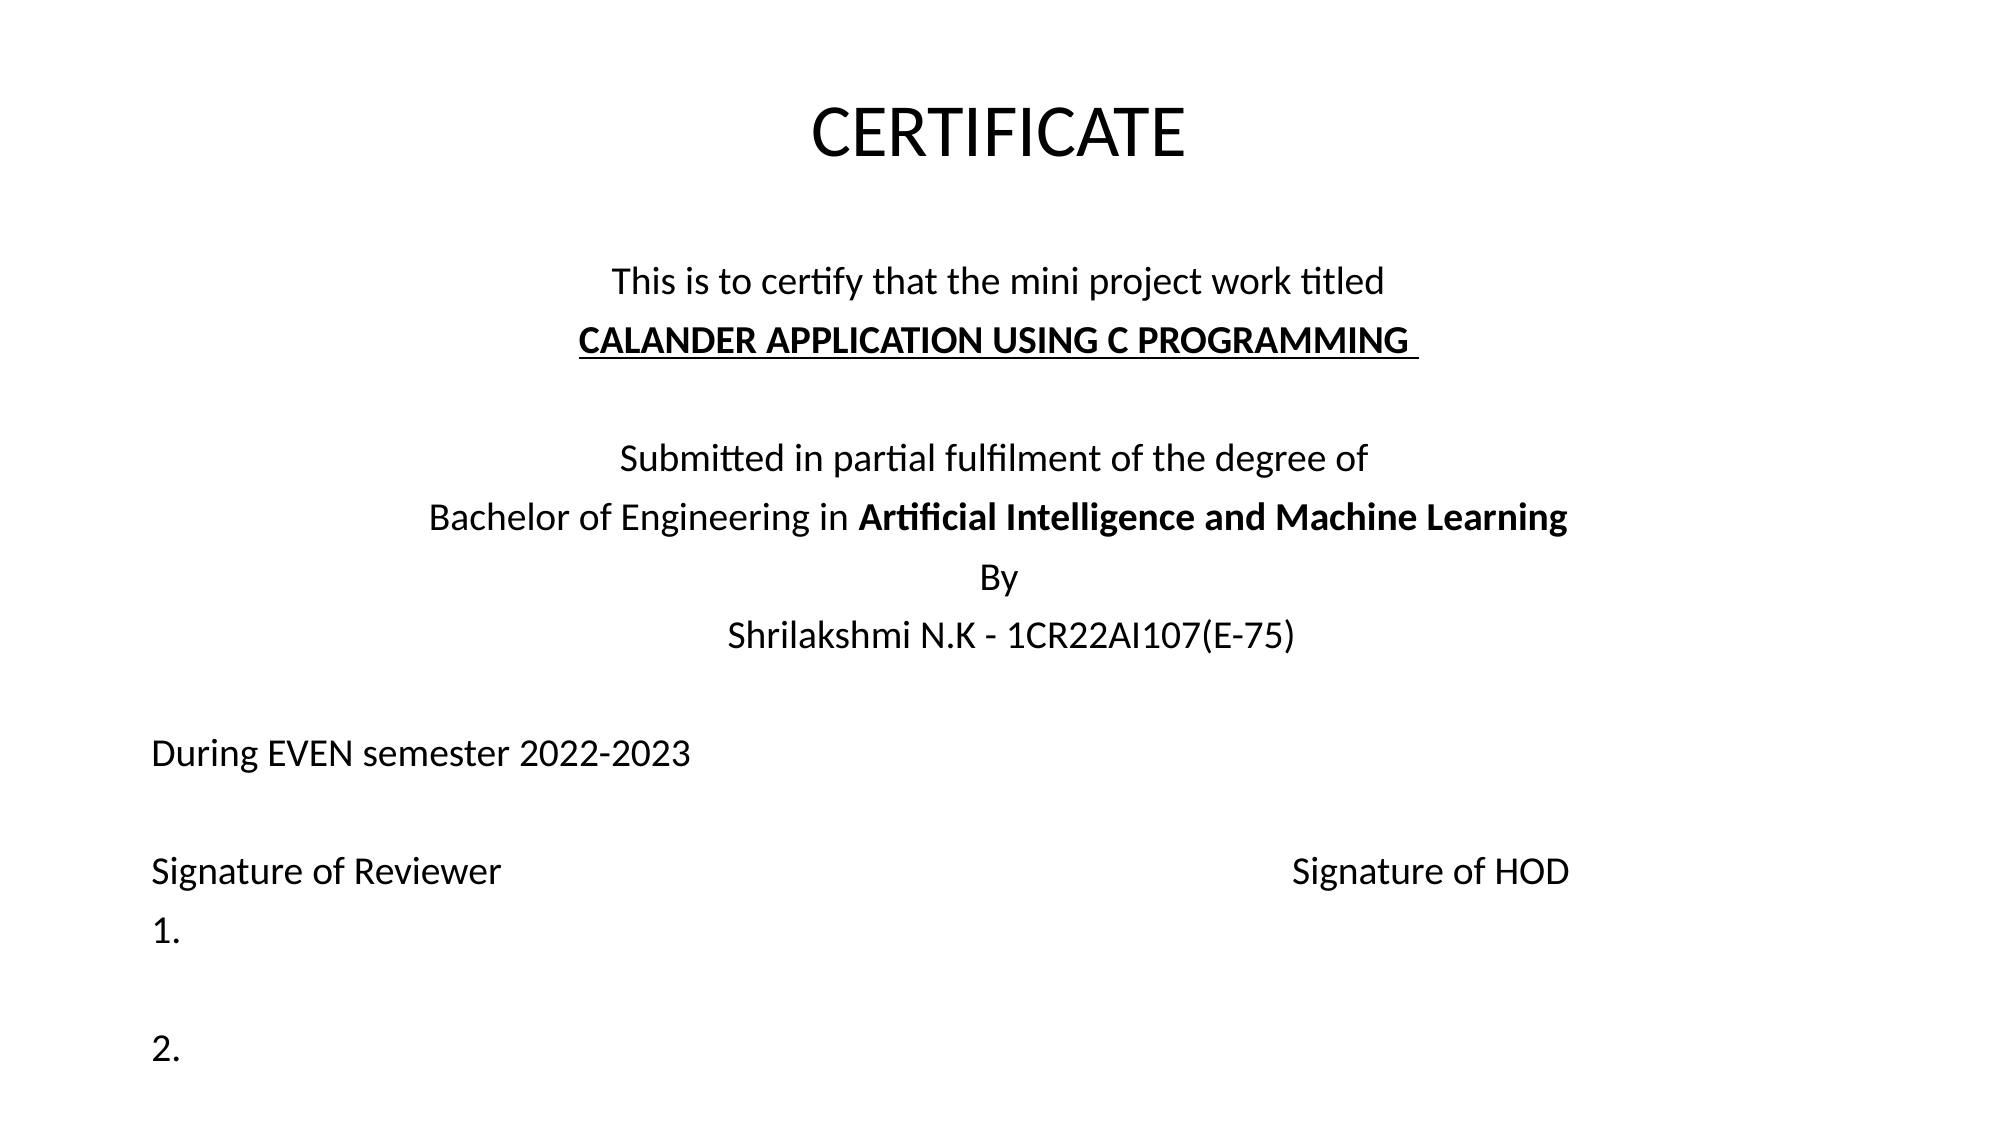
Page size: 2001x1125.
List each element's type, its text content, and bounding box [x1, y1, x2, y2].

list This is to certify that the mini project work titled CALANDER APPLICATION USING C PROGRAMMING Submitted in partial fulfilment of the degree of Bachelor of Engineering in Artificial Intelligence and Machine Learning By Shrilakshmi N.K - 1CR22AI107(E-75) During EVEN semester 2022-2023 Signature of Reviewer Signature of HOD 1. 2. [136, 253, 1862, 1078]
title CERTIFICATE [136, 34, 1862, 181]
